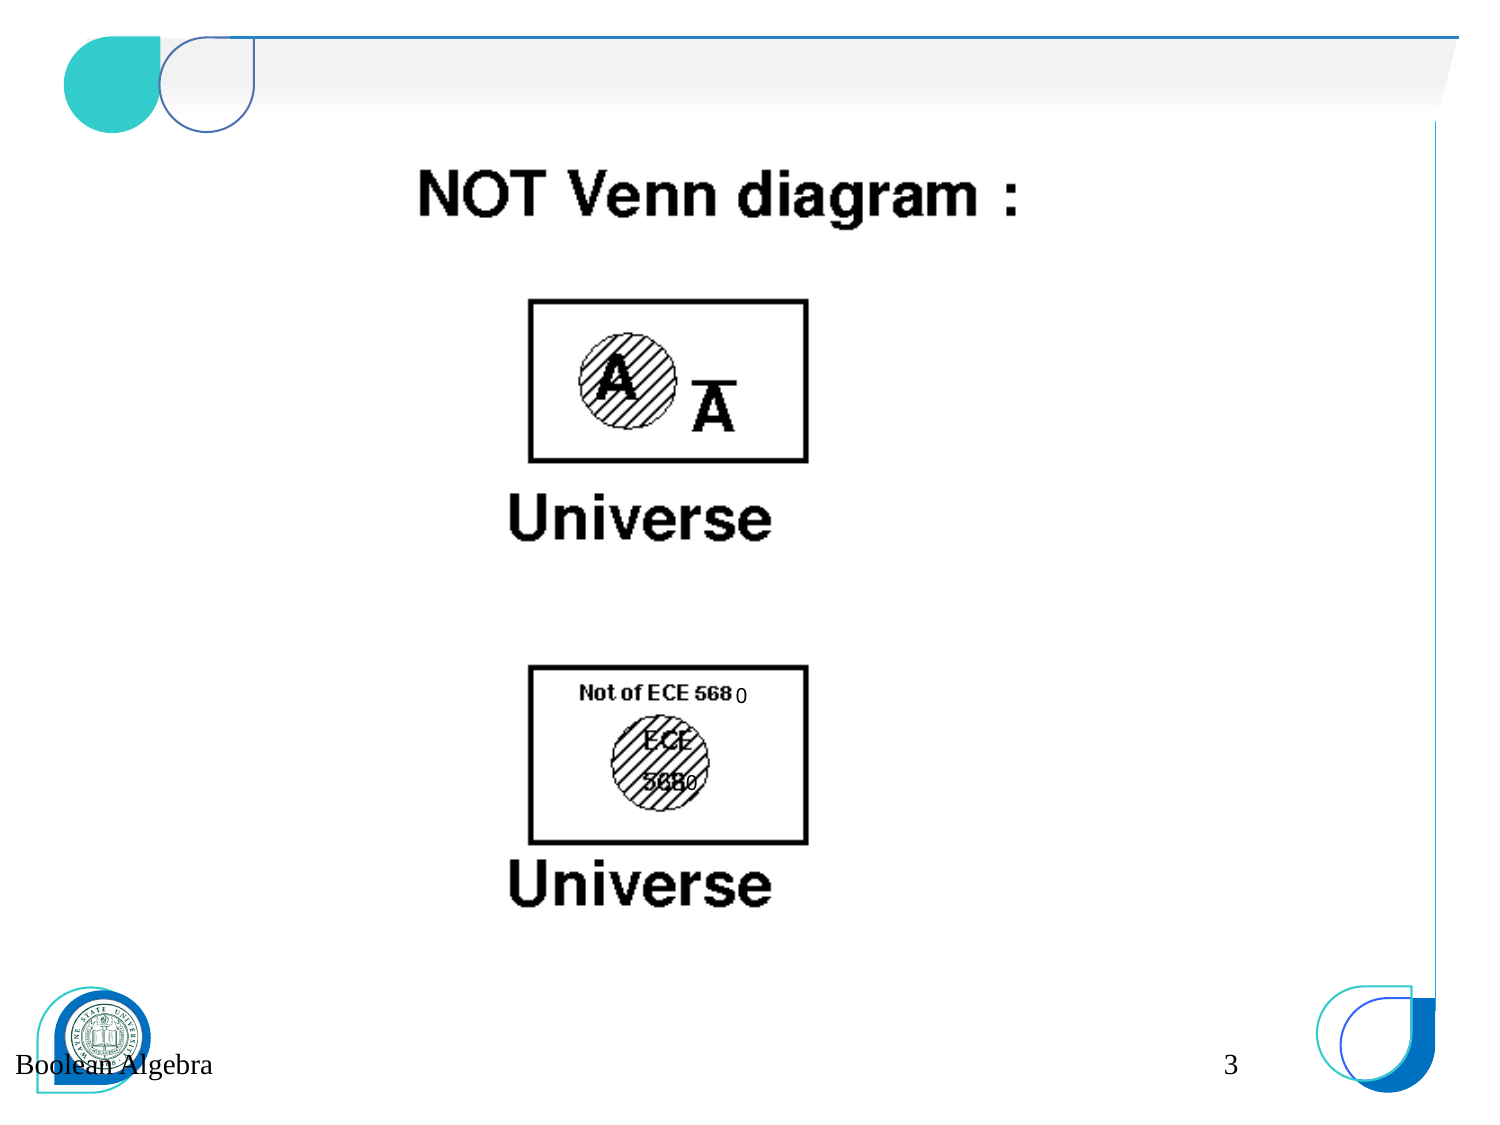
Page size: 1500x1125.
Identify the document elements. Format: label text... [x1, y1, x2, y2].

picture [64, 998, 143, 1025]
slide_number 3 [1074, 1025, 1388, 1100]
footer Boolean Algebra [0, 1025, 475, 1100]
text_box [399, 149, 1050, 950]
